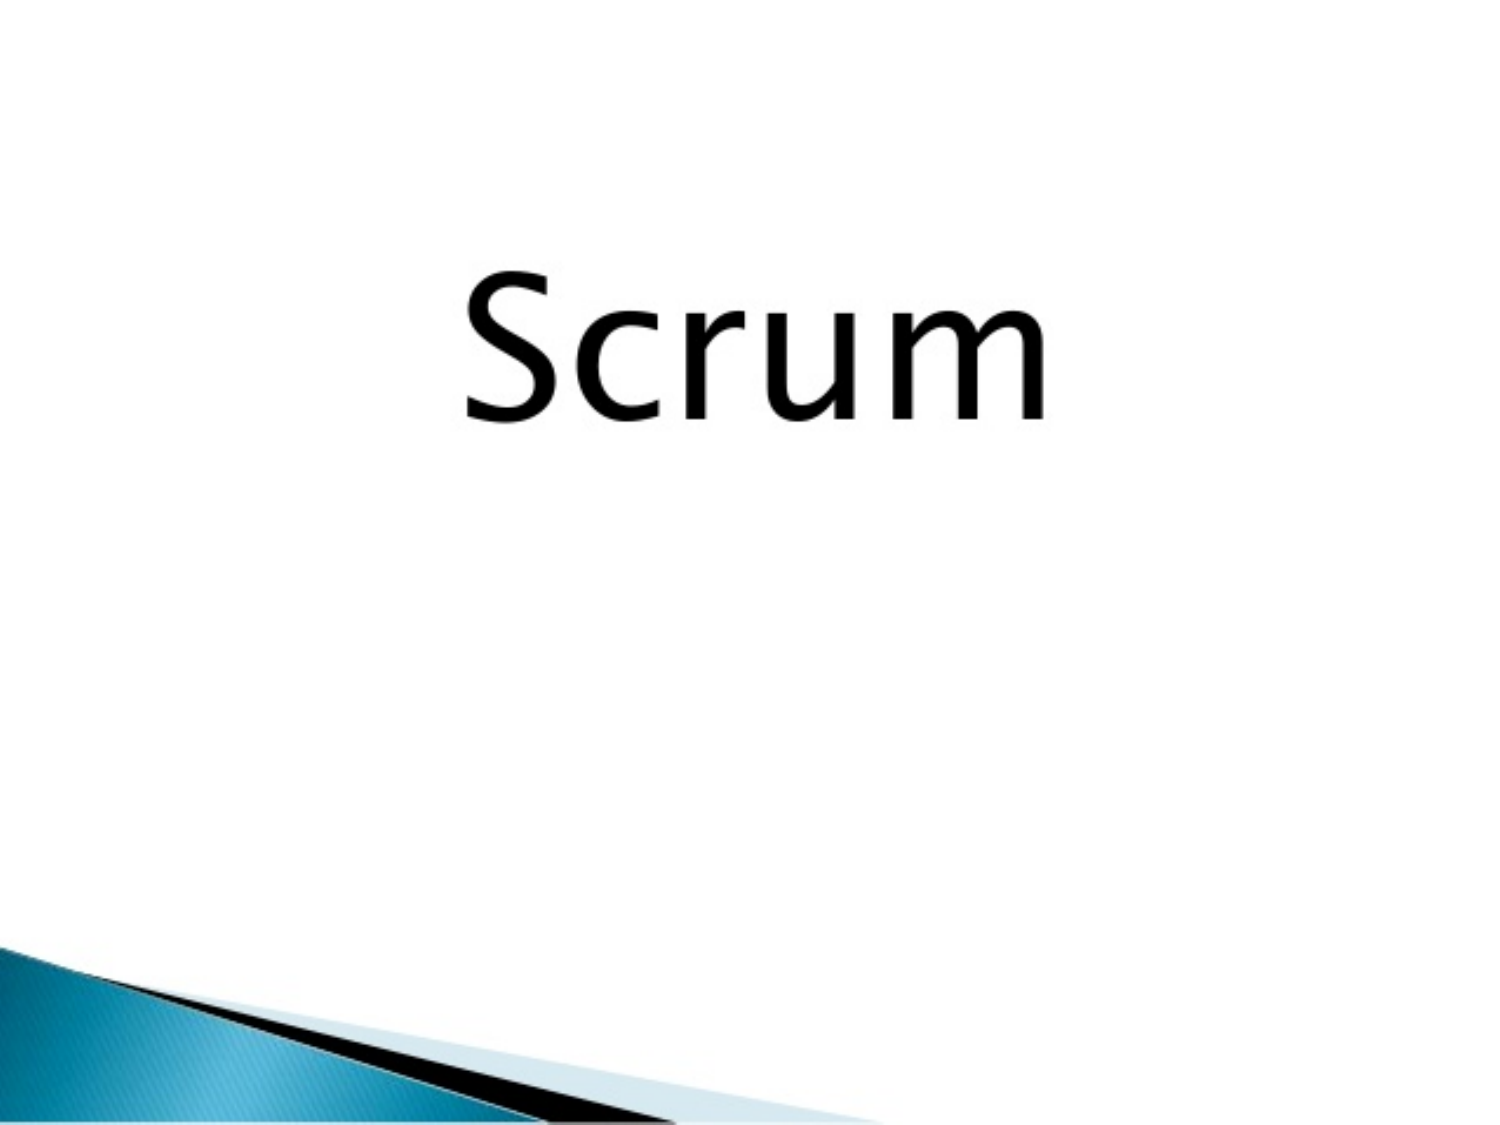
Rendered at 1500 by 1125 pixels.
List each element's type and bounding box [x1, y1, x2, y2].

list [0, 0, 1500, 1125]
